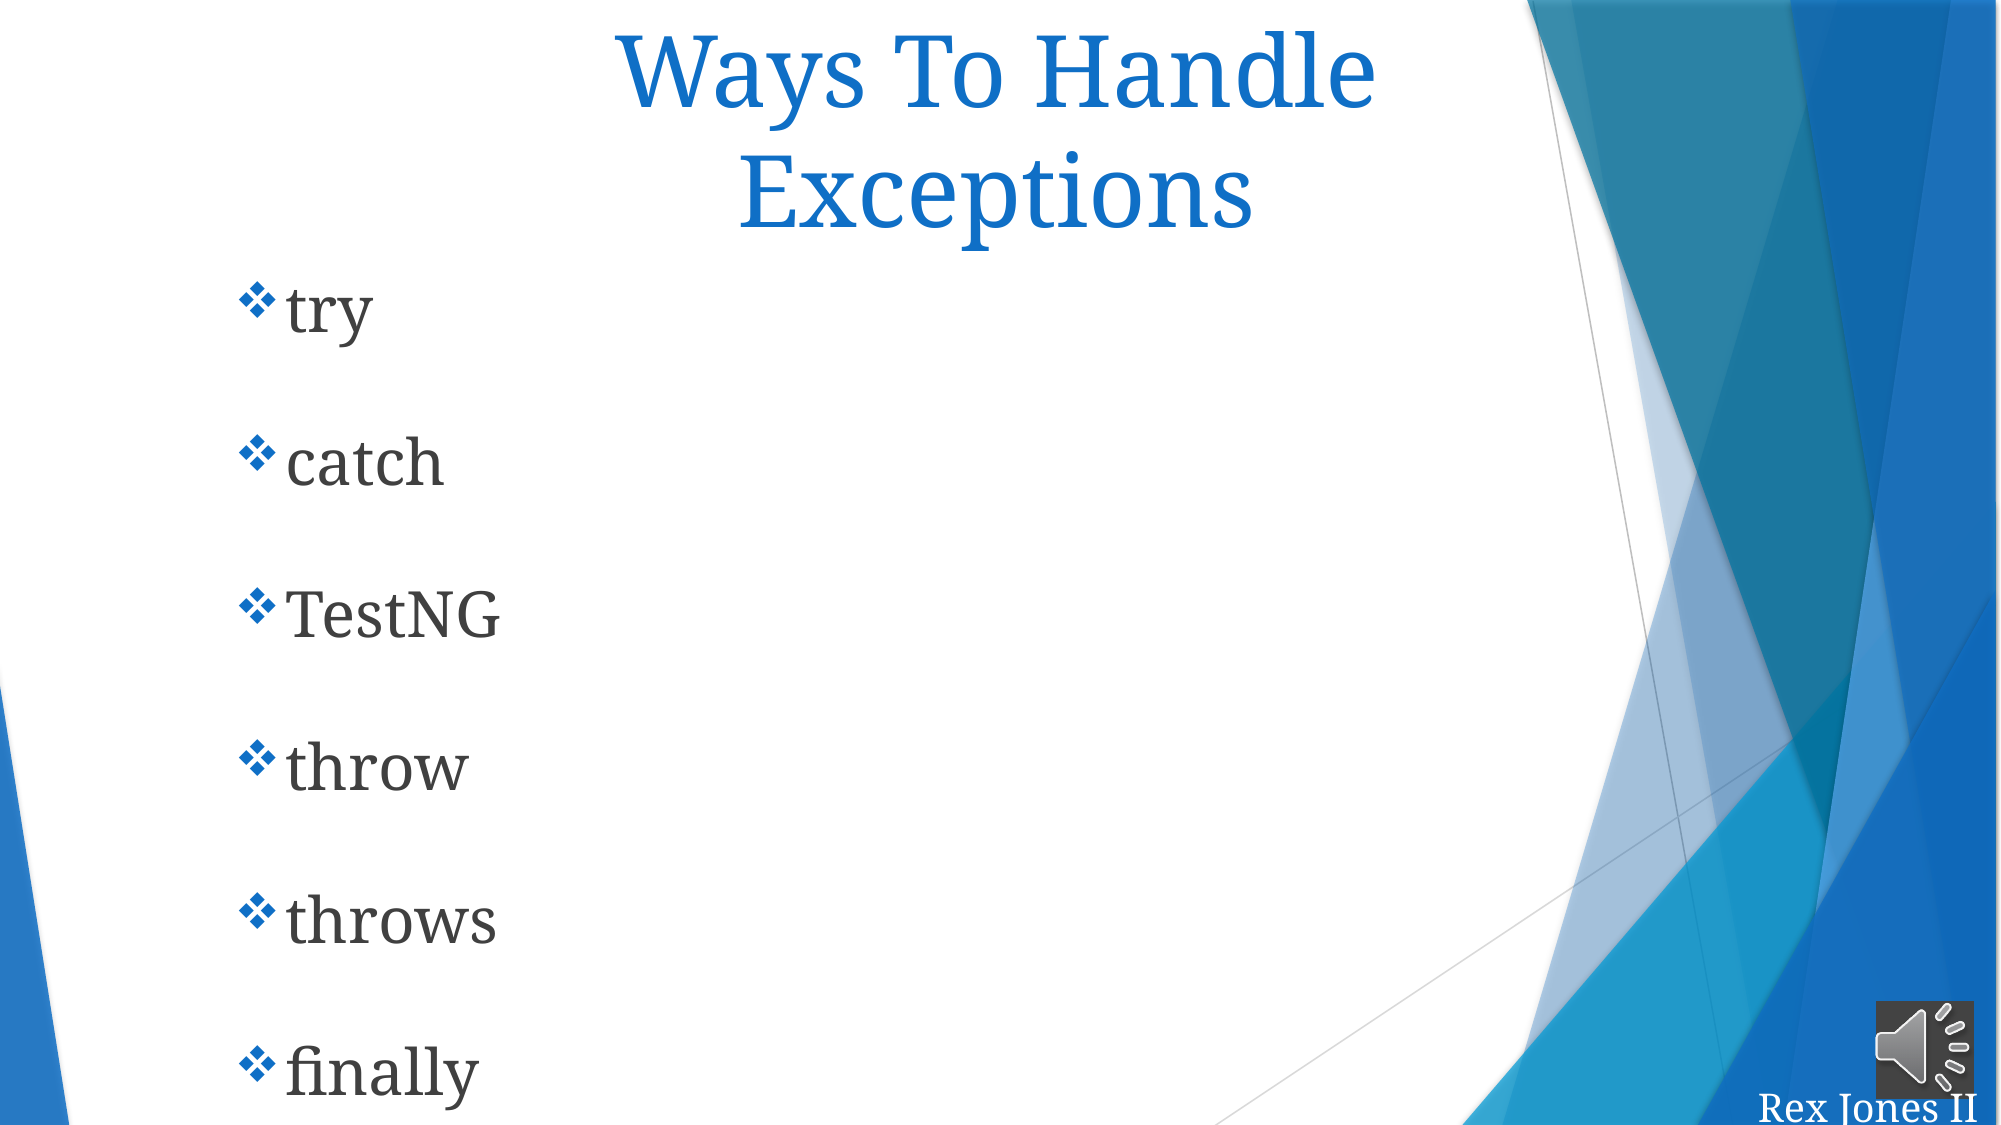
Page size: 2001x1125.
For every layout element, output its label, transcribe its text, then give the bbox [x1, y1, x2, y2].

text_box Rex Jones II [1742, 1075, 1994, 1125]
picture [1874, 999, 1976, 1101]
text_box Ways To Handle Exceptions [0, 0, 1994, 261]
list try catch TestNG throw throws finally [219, 261, 1630, 1125]
